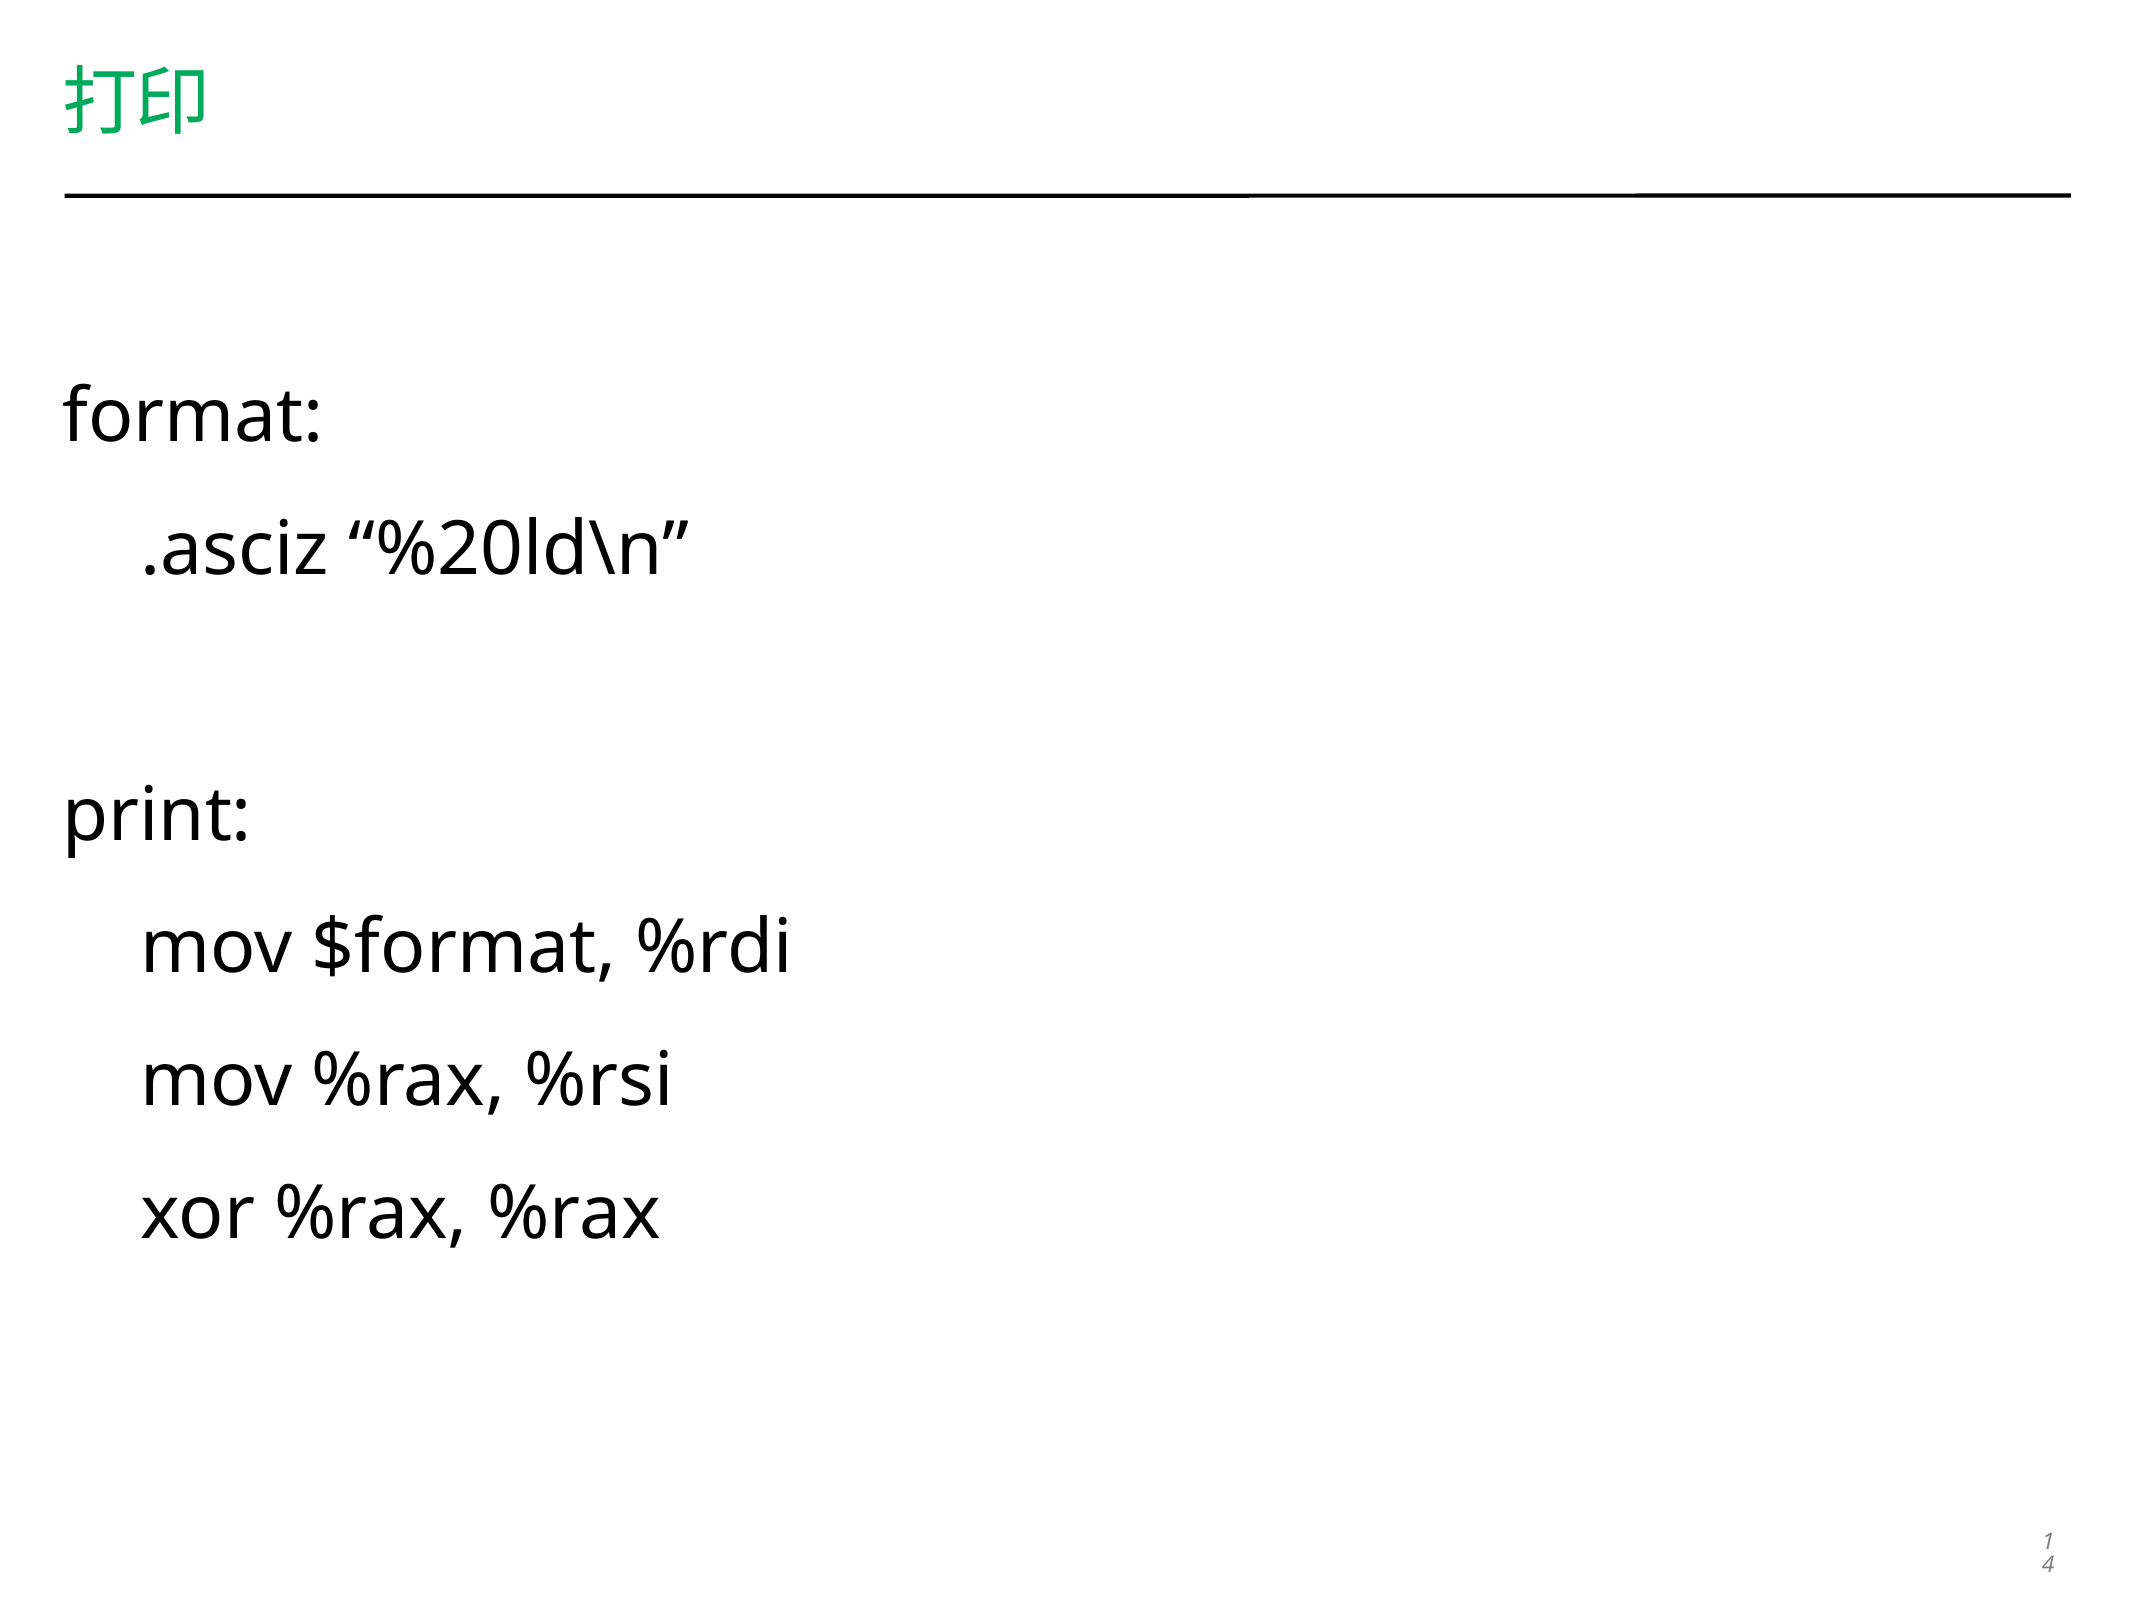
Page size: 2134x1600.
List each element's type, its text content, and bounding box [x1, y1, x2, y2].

slide_number 14 [2026, 1518, 2071, 1567]
list format: .asciz “%20ld\n” print: mov $format, %rdi mov %rax, %rsi xor %rax, %rax [62, 233, 2071, 1486]
title 打印 [62, 50, 2071, 169]
